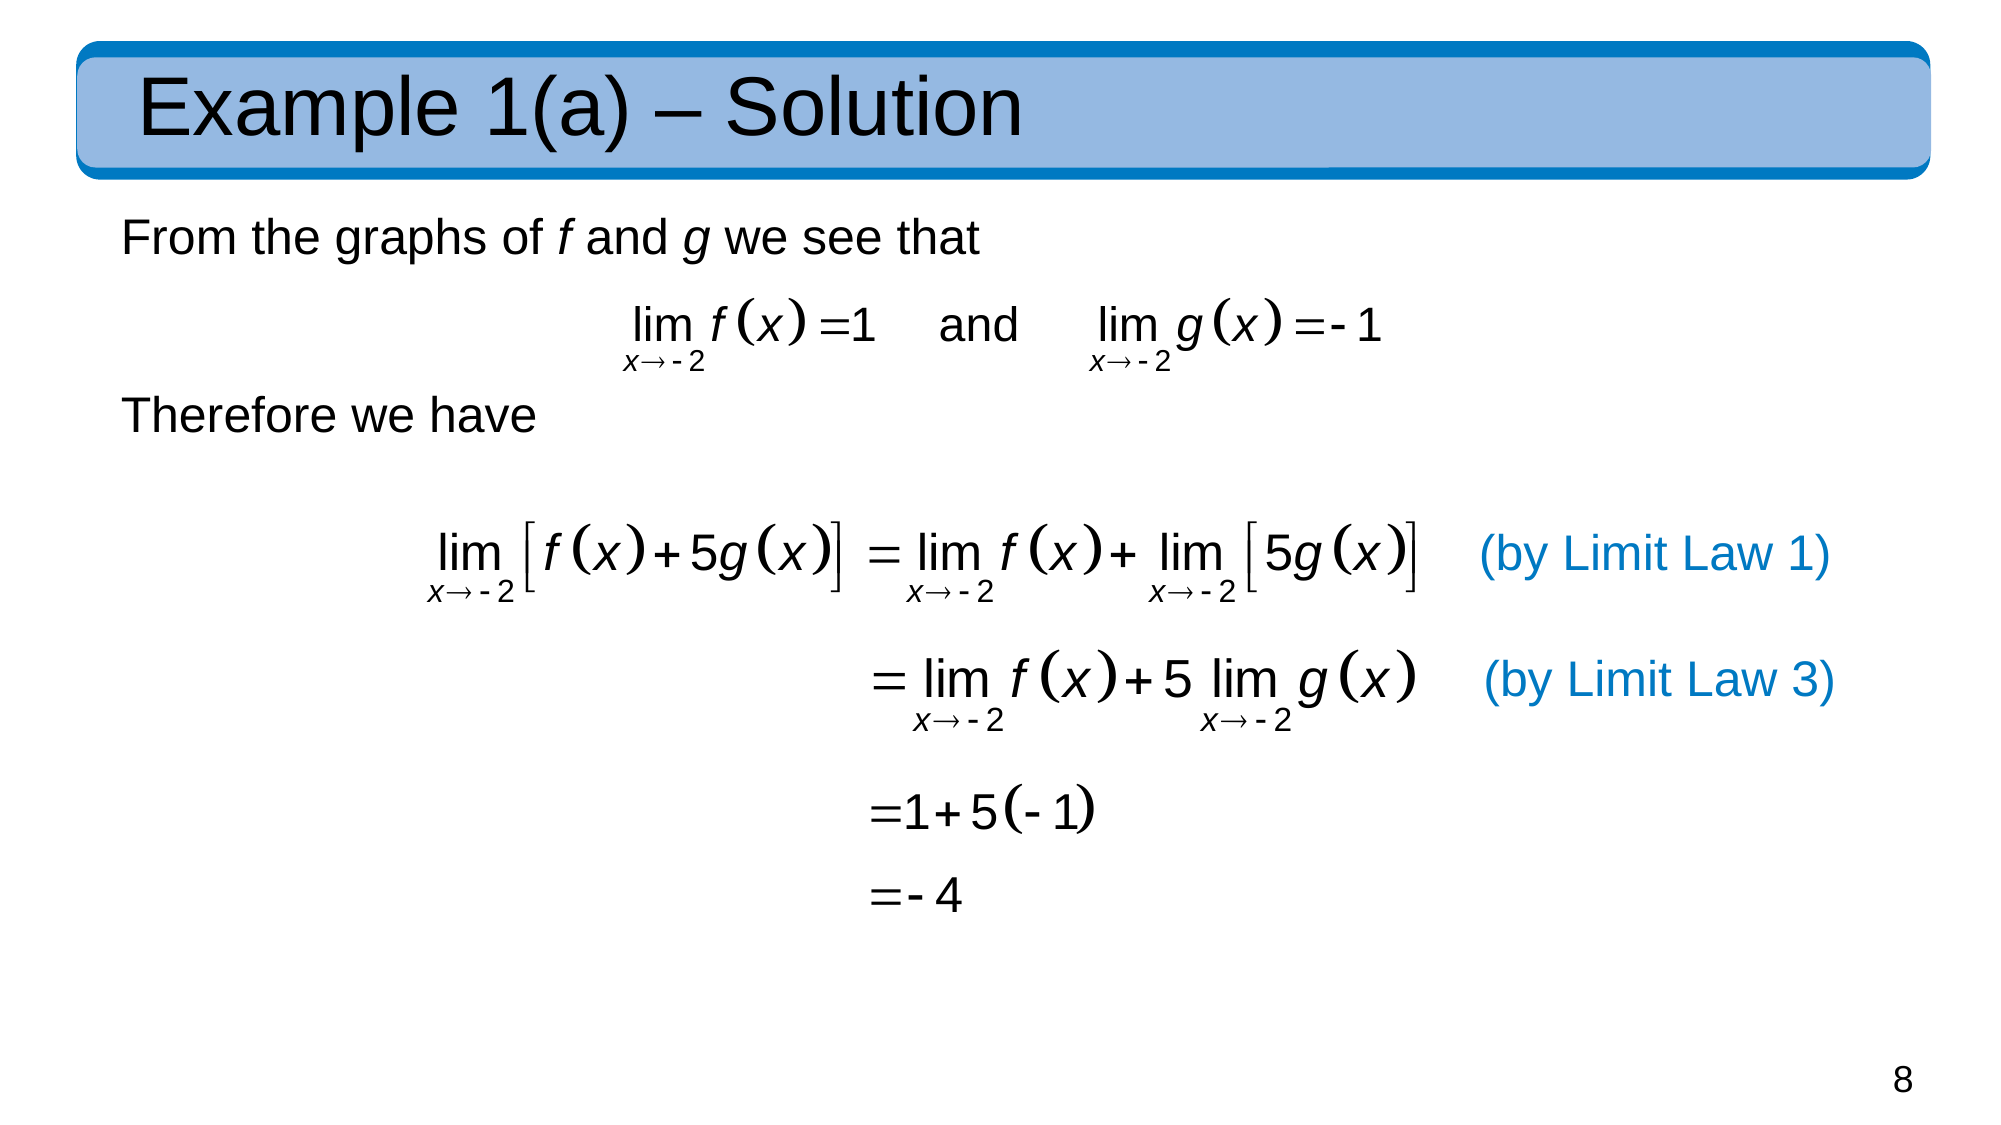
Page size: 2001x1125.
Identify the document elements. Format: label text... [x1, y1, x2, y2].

title Example 1(a) – Solution [137, 63, 1863, 174]
list Therefore we have [120, 388, 566, 450]
list (by Limit Law 3) [1483, 653, 1866, 719]
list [619, 294, 1380, 378]
list (by Limit Law 1) [1479, 527, 1900, 584]
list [863, 779, 1095, 919]
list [423, 516, 1431, 609]
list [865, 646, 1416, 739]
list From the graphs of f and g we see that [120, 211, 1003, 269]
